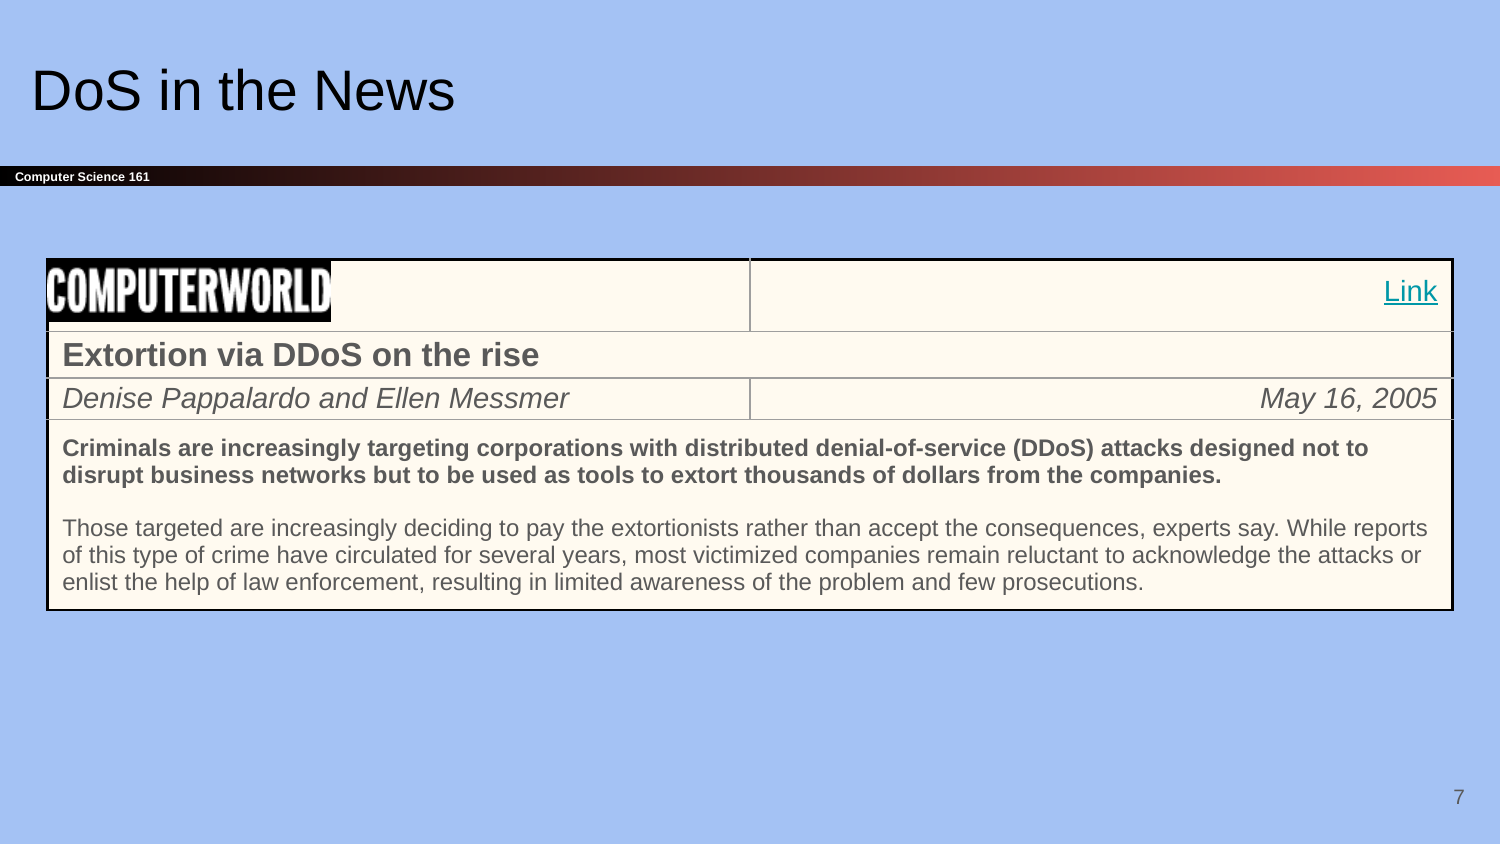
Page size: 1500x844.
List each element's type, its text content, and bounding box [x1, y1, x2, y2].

table_cell Extortion via DDoS on the rise [49, 332, 1451, 377]
picture [46, 259, 332, 323]
title DoS in the News [16, 44, 1415, 139]
table_cell Criminals are increasingly targeting corporations with distributed denial-of-service (DDoS) attacks designed not to disrupt business networks but to be used as tools to extort thousands of dollars from the companies. Those targeted are increasingly deciding to pay the extortionists rather than accept the consequences, experts say. While reports of this type of crime have circulated for several years, most victimized companies remain reluctant to acknowledge the attacks or enlist the help of law enforcement, resulting in limited awareness of the problem and few prosecutions. [49, 420, 1451, 609]
table_header Link [751, 261, 1451, 331]
slide_number ‹#› [1389, 764, 1480, 830]
table_cell Denise Pappalardo and Ellen Messmer [49, 379, 749, 419]
table_cell May 16, 2005 [751, 379, 1451, 419]
table_header [49, 261, 749, 331]
